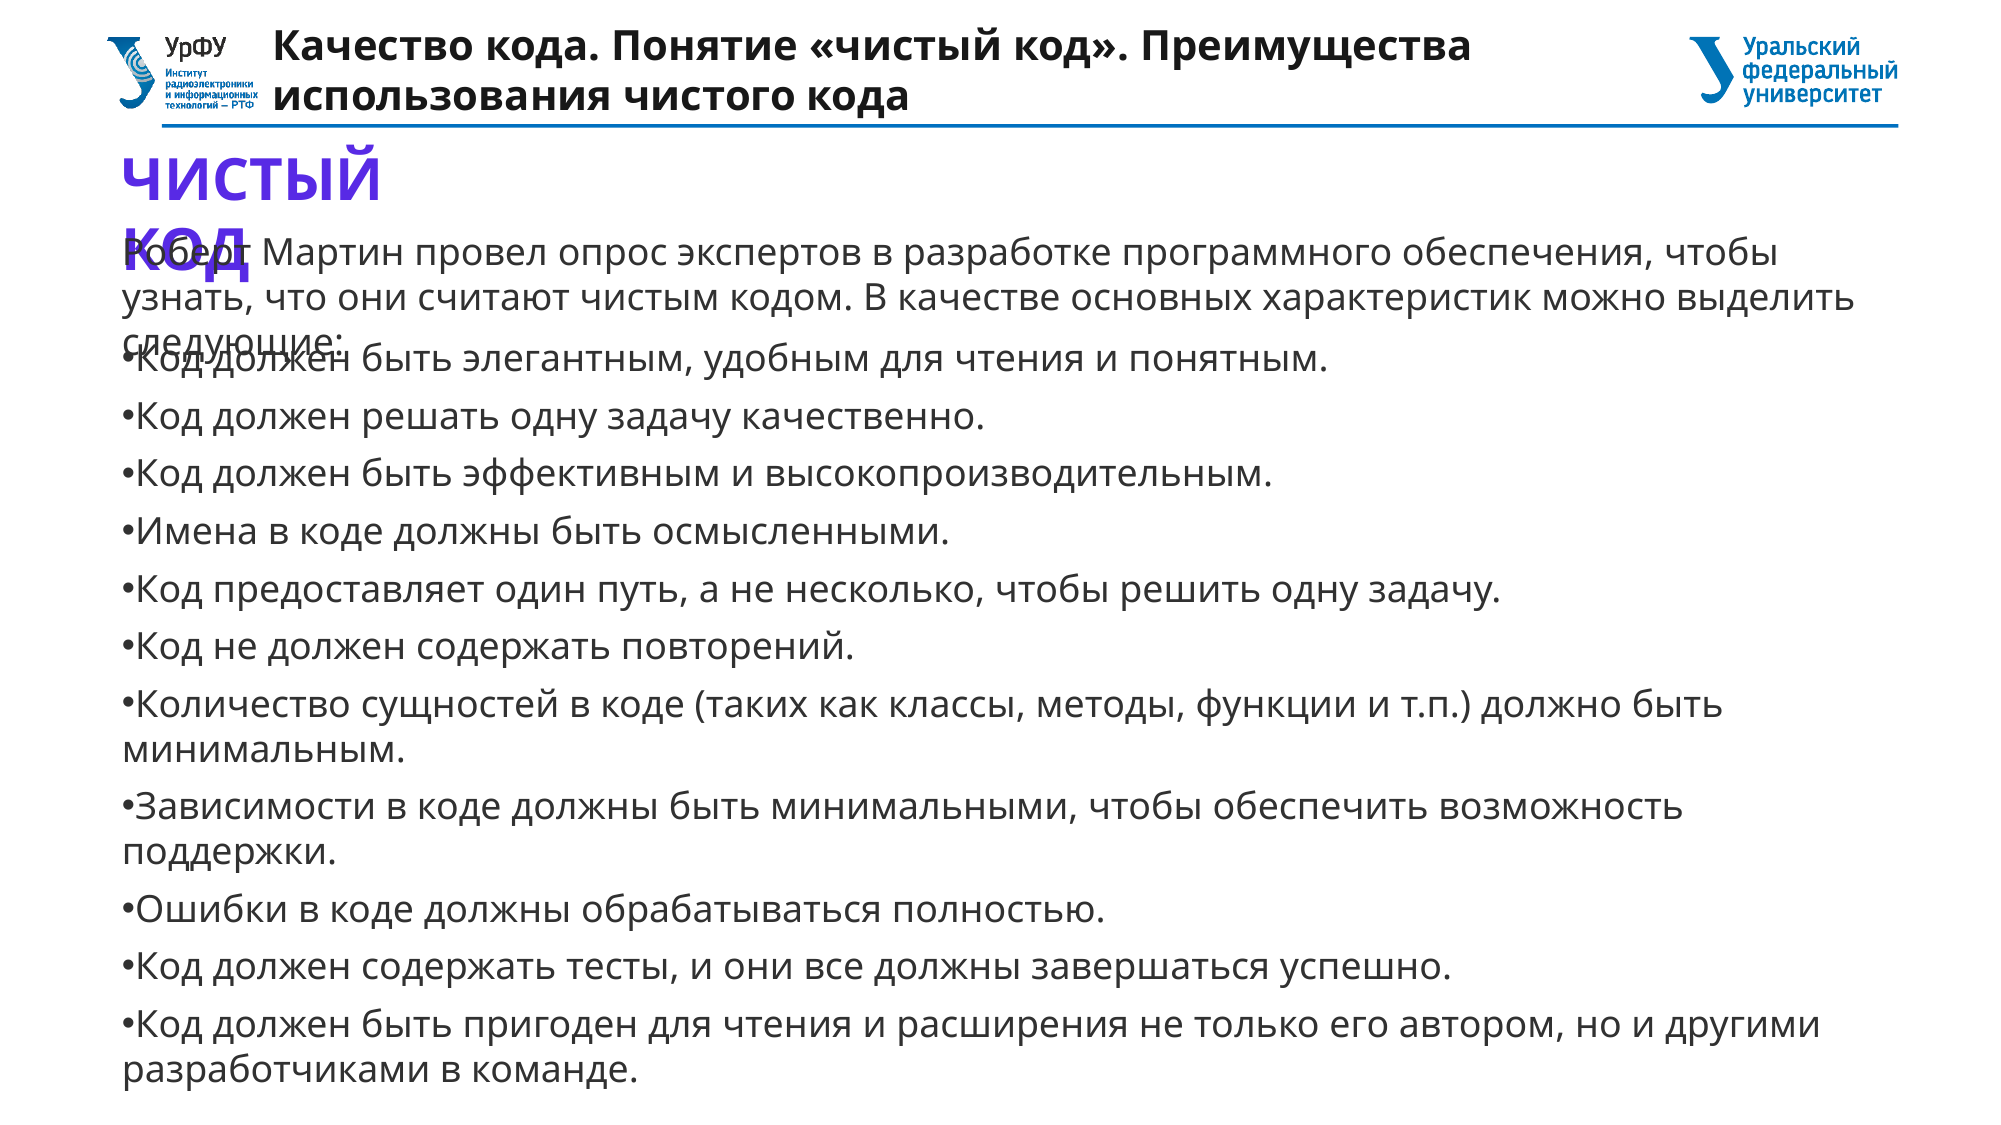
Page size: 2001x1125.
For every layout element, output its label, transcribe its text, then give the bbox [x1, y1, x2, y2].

text_box Роберт Мартин провел опрос экспертов в разработке программного обеспечения, чтобы узнать, что они считают чистым кодом. В качестве основных характеристик можно выделить следующие: [107, 220, 1899, 327]
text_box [1687, 35, 1899, 109]
picture [107, 37, 258, 109]
text_box [161, 123, 1899, 129]
text_box ЧИСТЫЙ КОД [107, 134, 519, 220]
text_box Код должен быть элегантным, удобным для чтения и понятным. Код должен решать одну задачу качественно. Код должен быть эффективным и высокопроизводительным. Имена в коде должны быть осмысленными. Код предоставляет один путь, а не несколько, чтобы решить одну задачу. Код не должен содержать повторений. Количество сущностей в коде (таких как классы, методы, функции и т.п.) должно быть минимальным. Зависимости в коде должны быть минимальными, чтобы обеспечить возможность поддержки. Ошибки в коде должны обрабатываться полностью. Код должен содержать тесты, и они все должны завершаться успешно. Код должен быть пригоден для чтения и расширения не только его автором, но и другими разработчиками в команде. [107, 327, 1899, 1097]
text_box Качество кода. Понятие «чистый код». Преимущества использования чистого кода [257, 11, 1713, 127]
